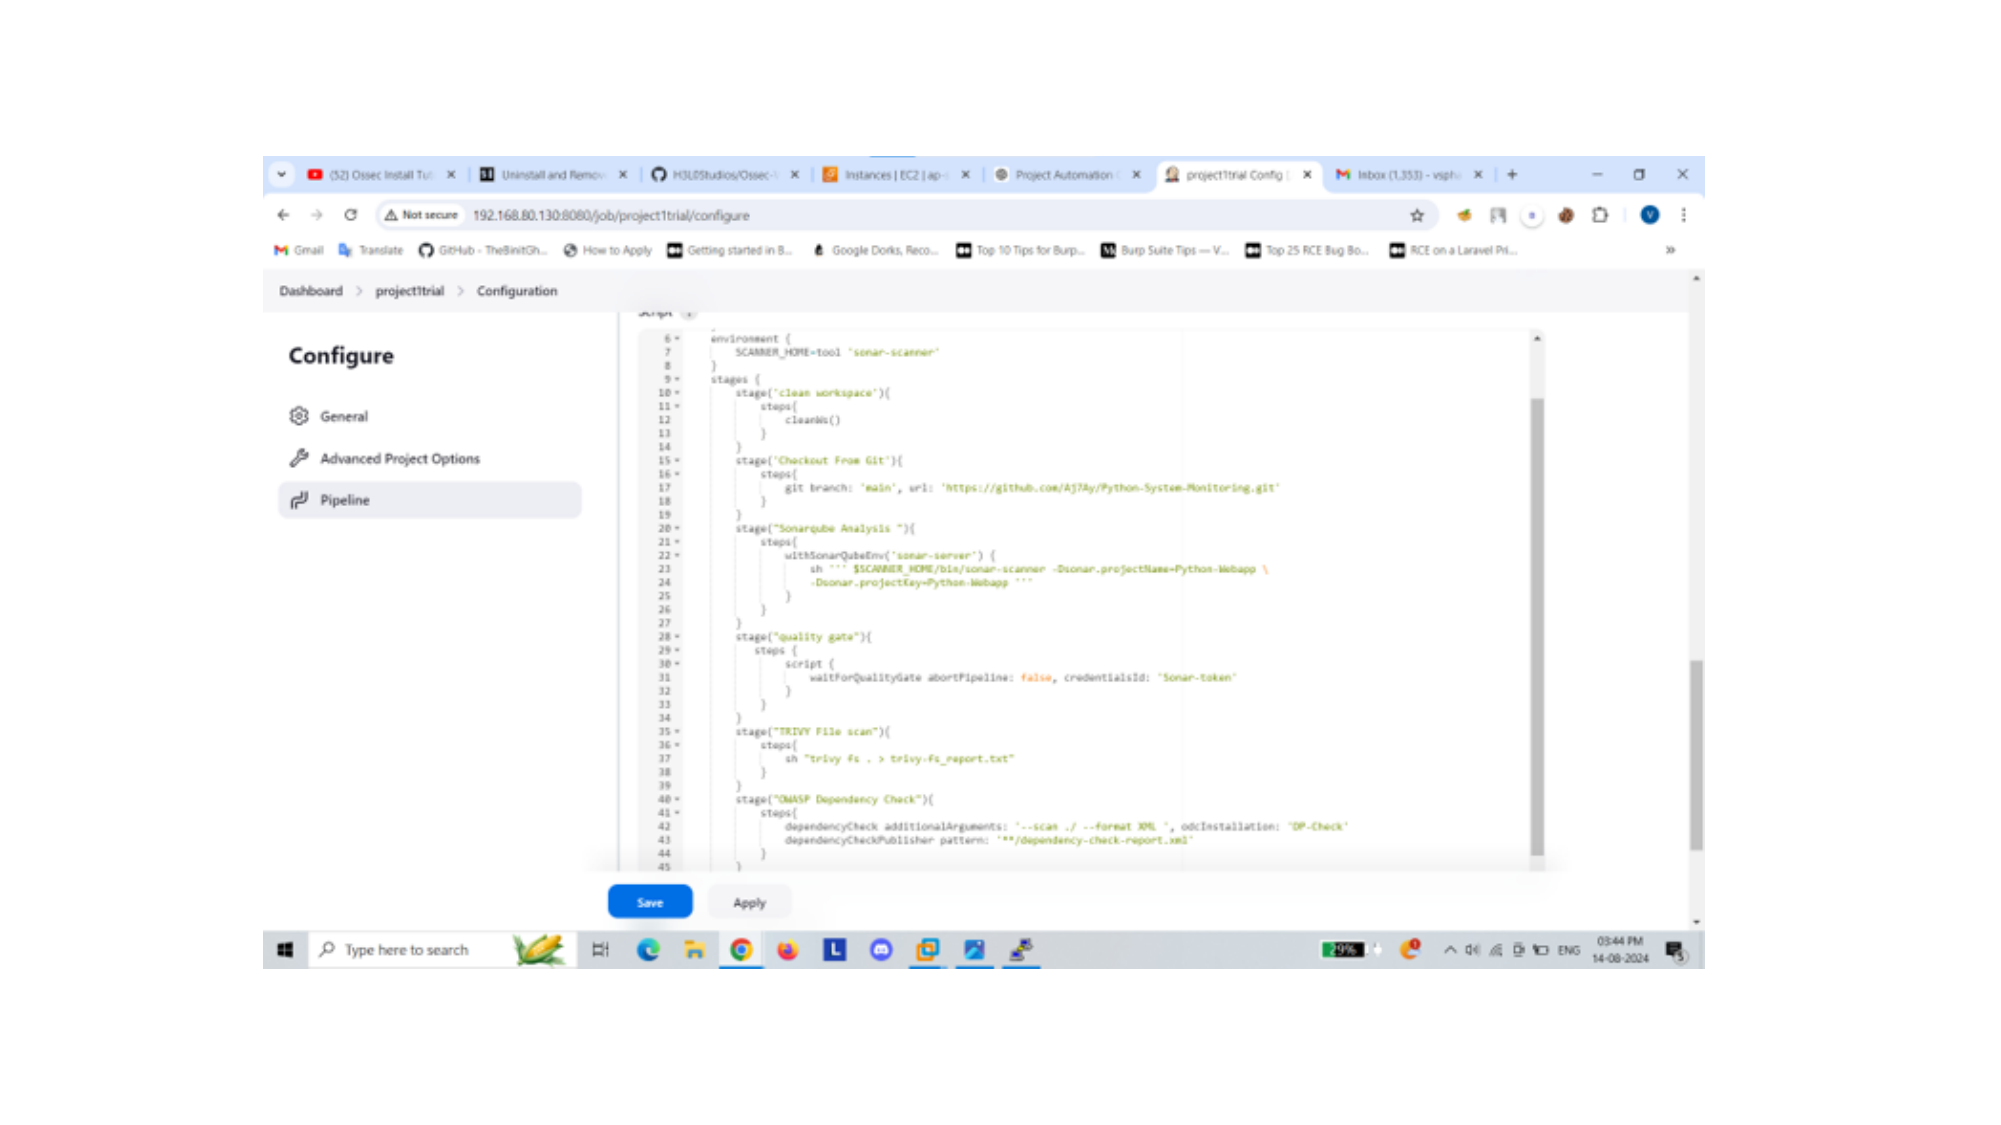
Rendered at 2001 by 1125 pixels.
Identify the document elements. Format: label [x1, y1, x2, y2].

picture [263, 156, 1706, 969]
